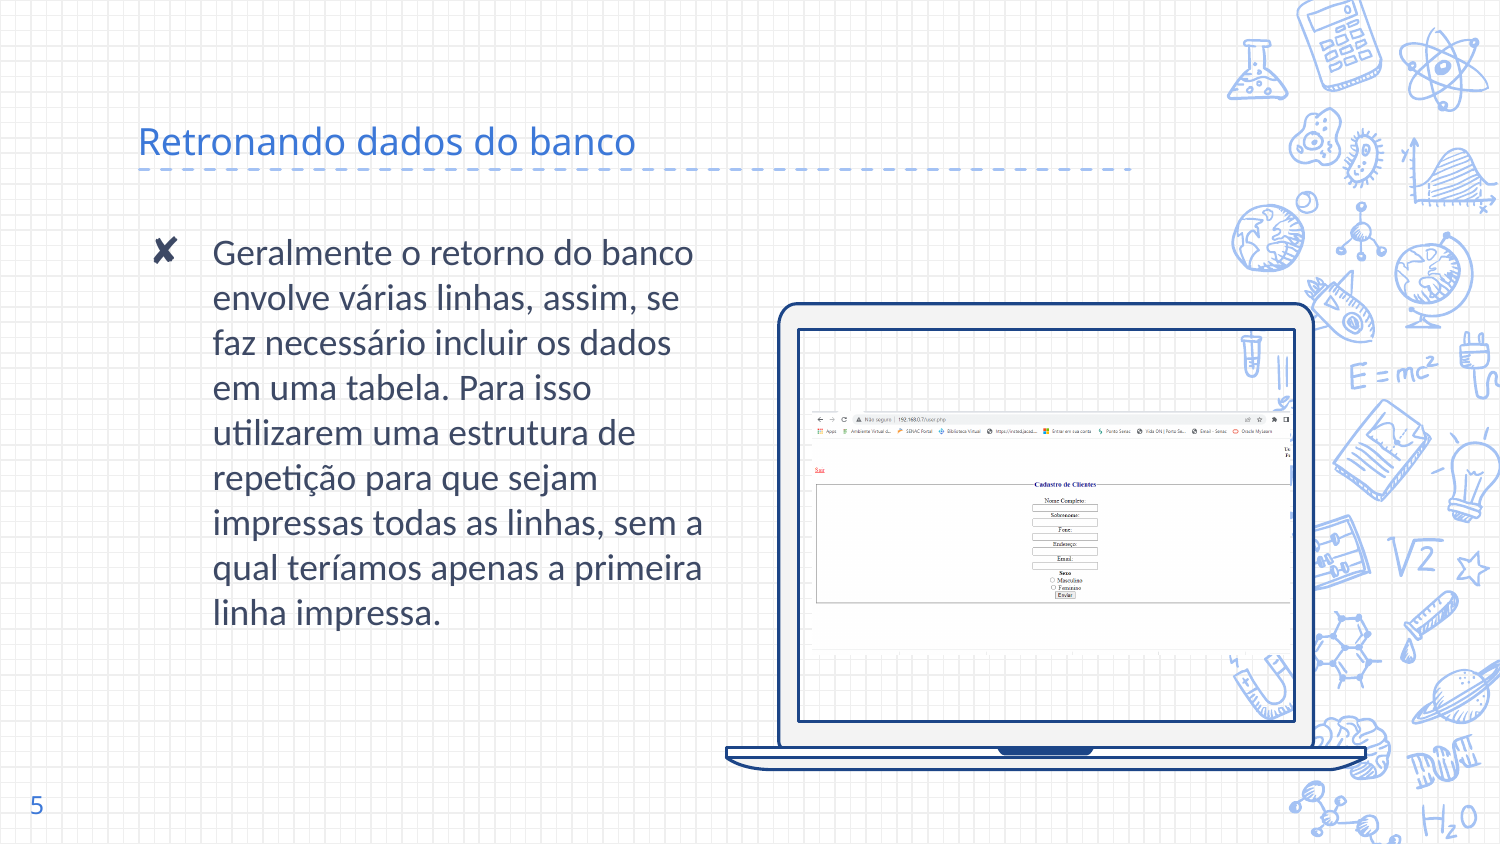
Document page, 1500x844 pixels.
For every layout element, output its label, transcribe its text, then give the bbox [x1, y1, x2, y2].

slide_number 5 [14, 774, 105, 840]
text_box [726, 303, 1367, 770]
title Retronando dados do banco [122, 36, 1130, 178]
list Geralmente o retorno do banco envolve várias linhas, assim, se faz necessário incluir os dados em uma tabela. Para isso utilizarem uma estrutura de repetição para que sejam impressas todas as linhas, sem a qual teríamos apenas a primeira linha impressa. [122, 212, 727, 806]
picture [811, 411, 1291, 655]
